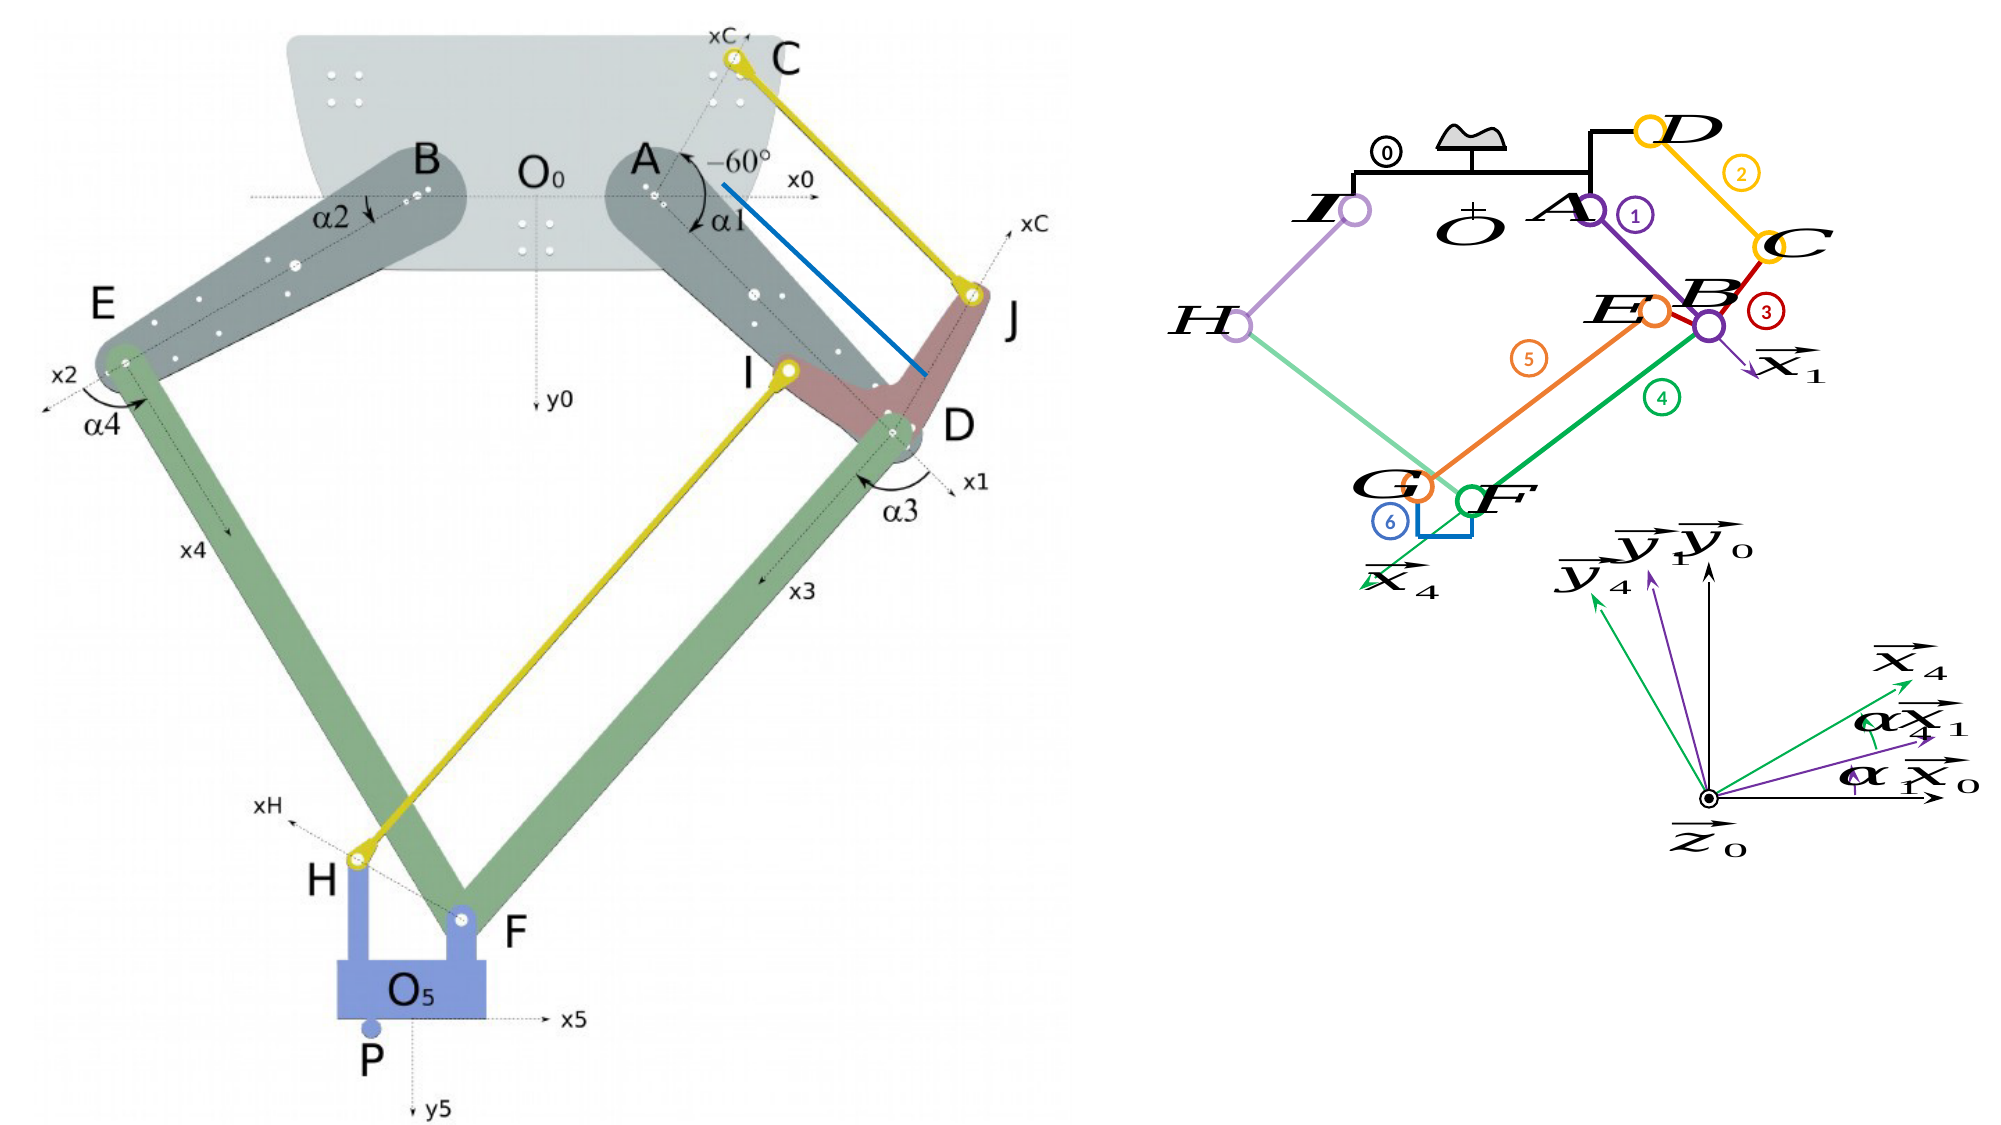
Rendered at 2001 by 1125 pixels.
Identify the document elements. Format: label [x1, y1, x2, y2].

text_box [1163, 109, 1842, 604]
text_box [1539, 518, 1980, 971]
text_box [722, 183, 927, 376]
picture [34, 9, 1073, 1125]
